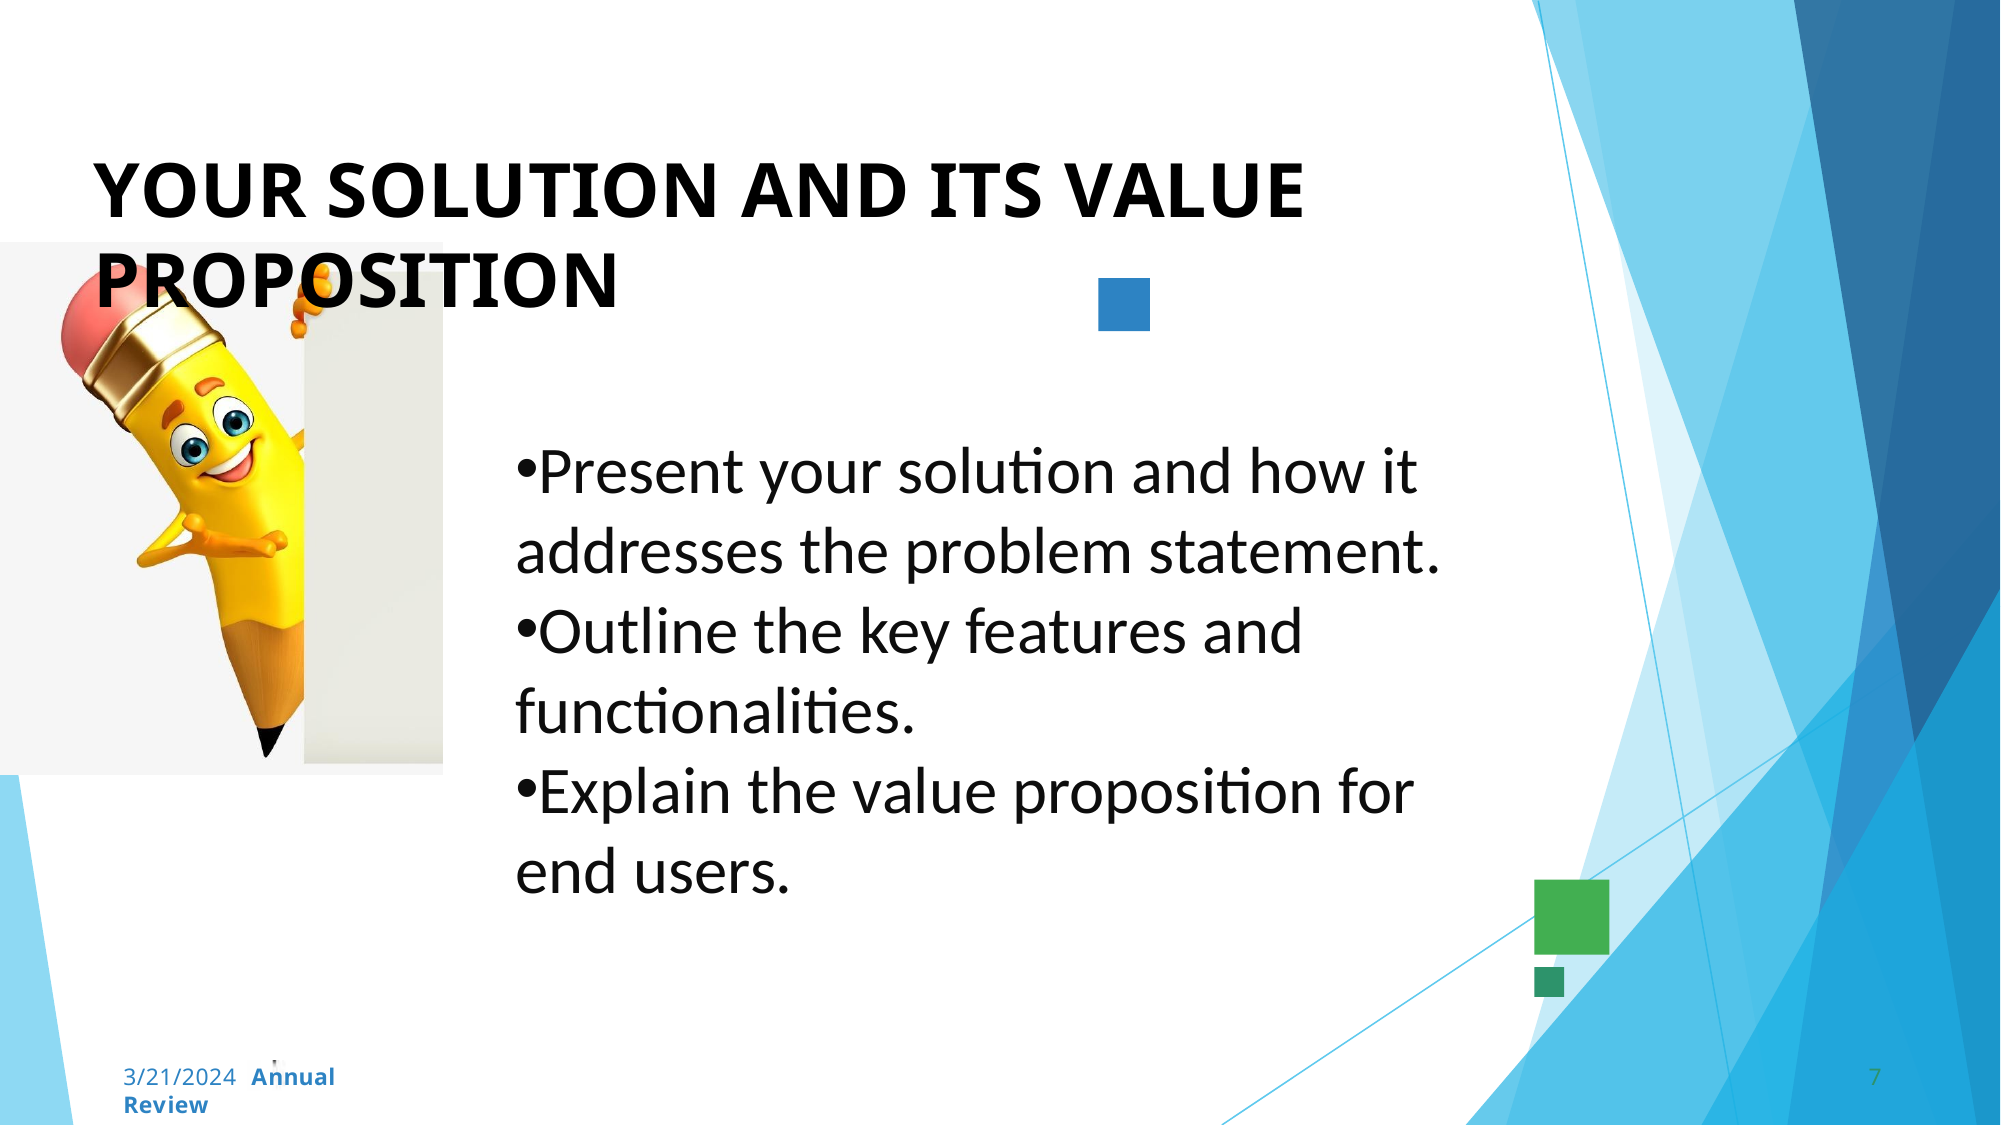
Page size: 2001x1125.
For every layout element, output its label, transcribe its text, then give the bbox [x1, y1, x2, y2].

picture [0, 241, 443, 776]
text_box [1534, 879, 1610, 955]
picture [110, 1060, 463, 1094]
text_box Present your solution and how it addresses the problem statement. Outline the key features and functionalities. Explain the value proposition for end users. [500, 419, 1502, 1005]
text_box 3/21/2024 Annual Review [121, 1103, 417, 1118]
title YOUR SOLUTION AND ITS VALUE PROPOSITION [91, 140, 1694, 331]
text_box [1534, 967, 1565, 997]
slide_number 7 [1862, 1061, 1888, 1125]
